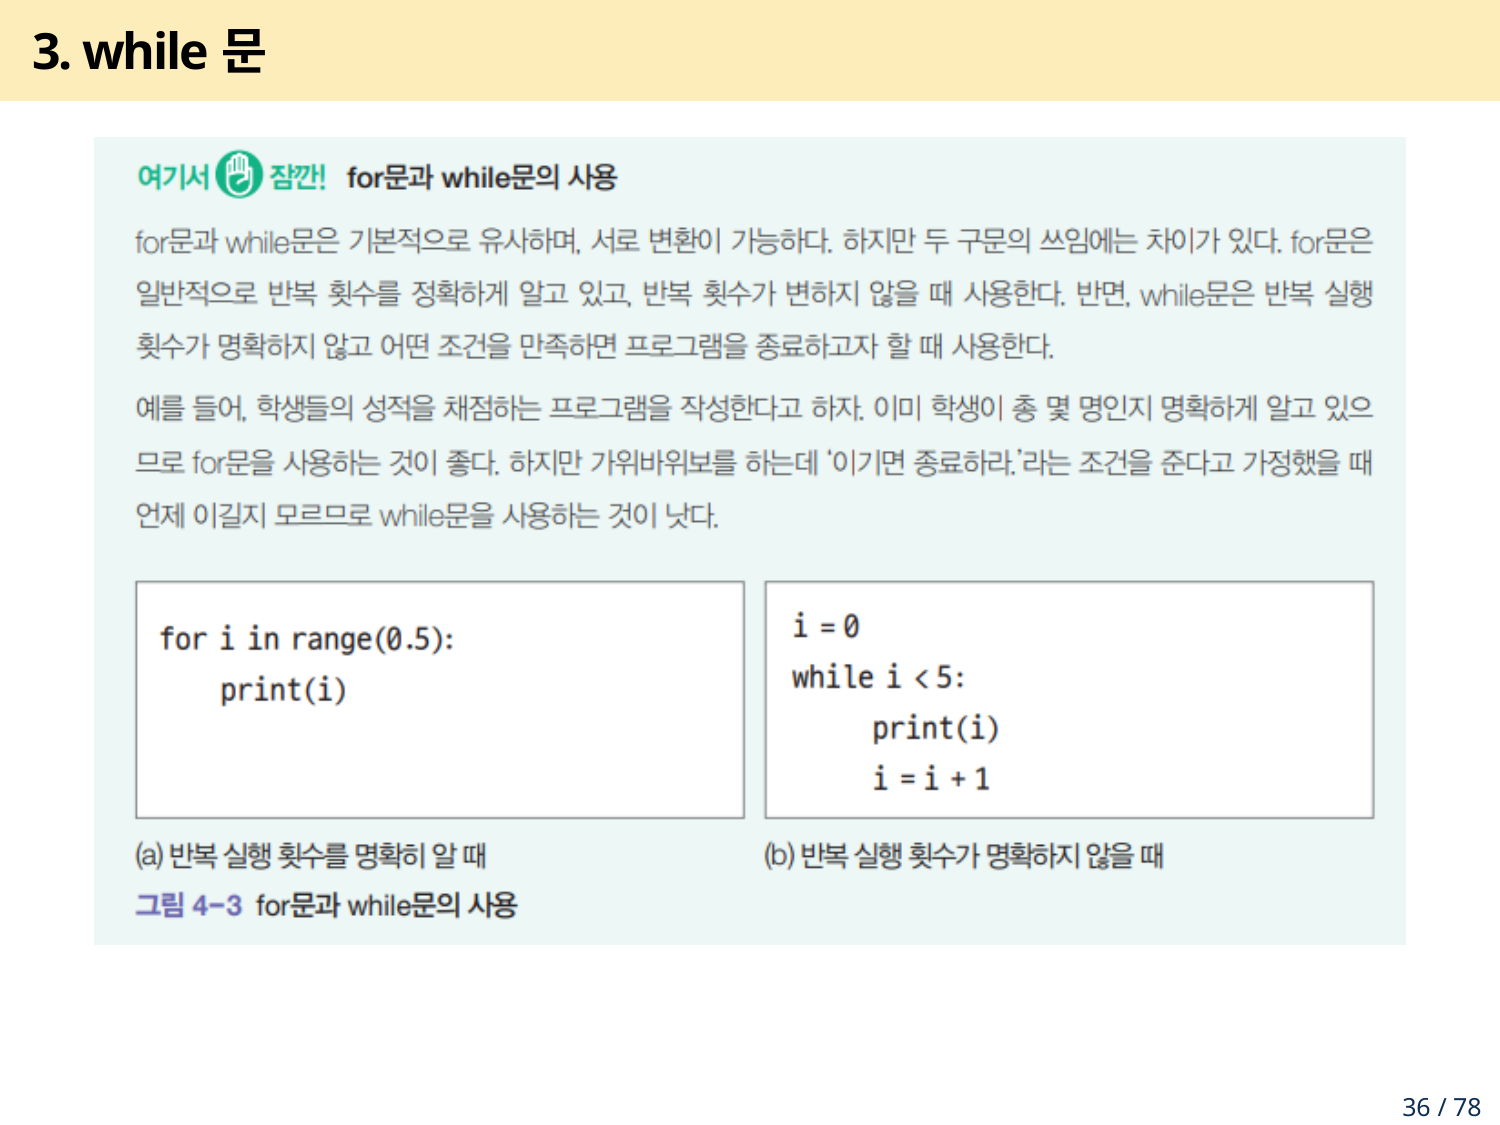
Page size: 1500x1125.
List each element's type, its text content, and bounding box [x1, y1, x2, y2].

title 3. while문 [17, 10, 1295, 89]
picture [94, 136, 1406, 945]
